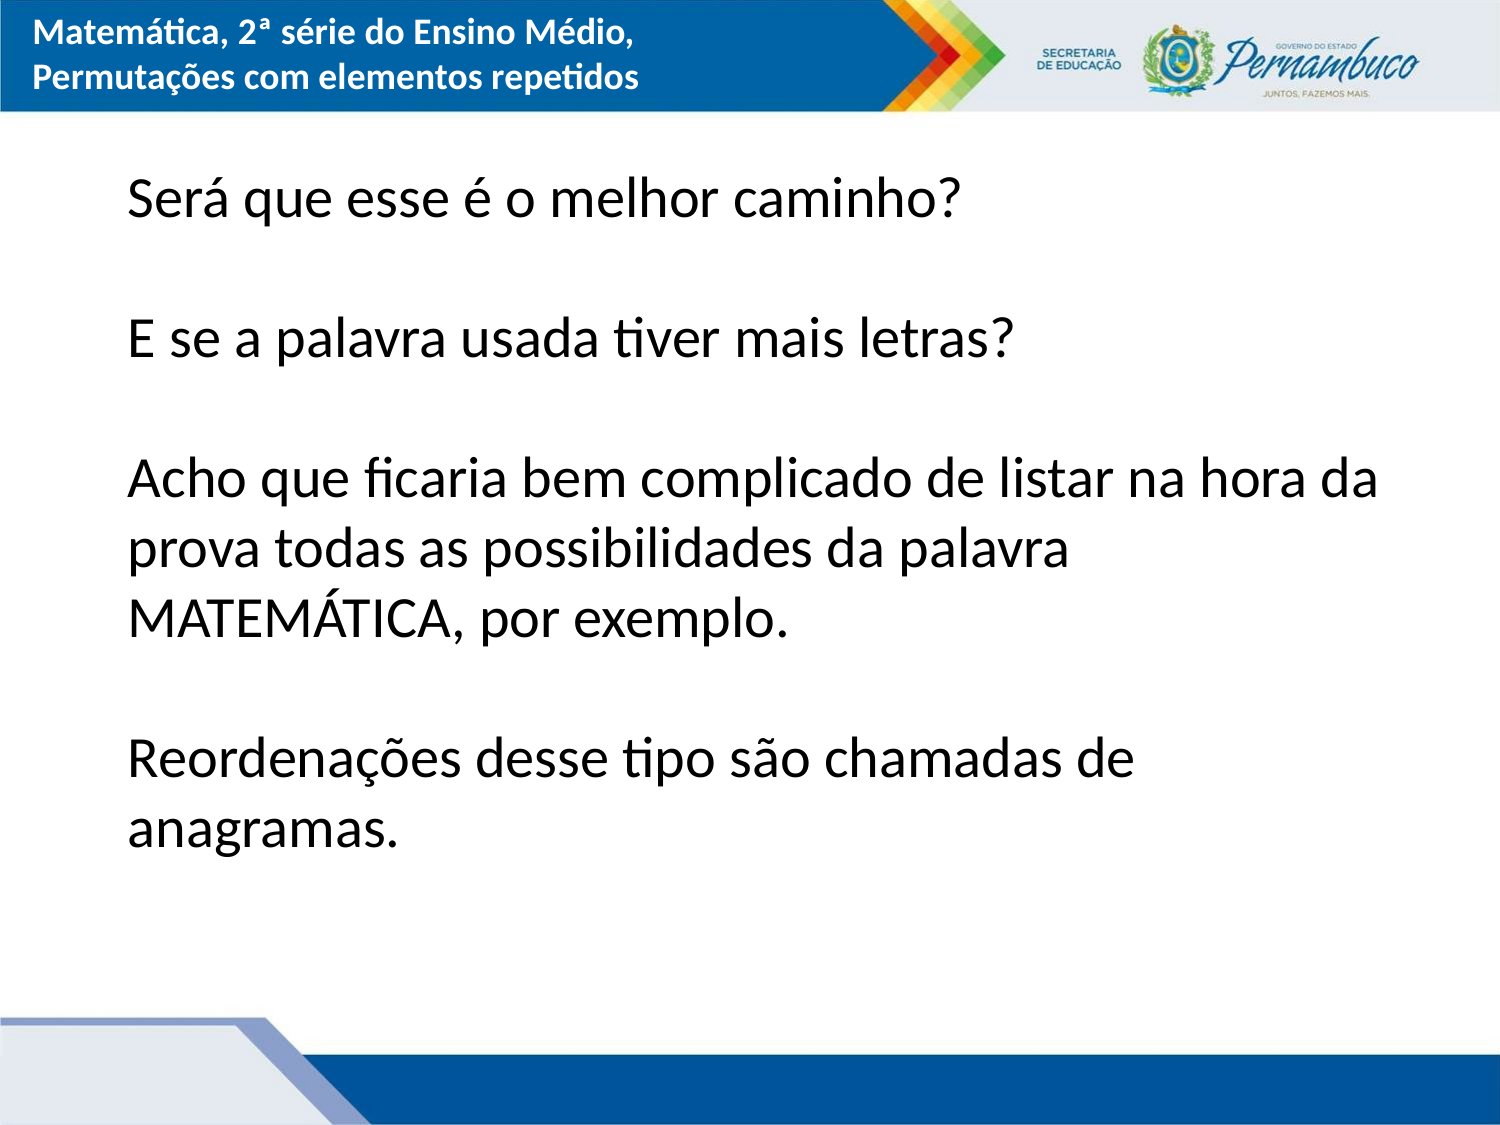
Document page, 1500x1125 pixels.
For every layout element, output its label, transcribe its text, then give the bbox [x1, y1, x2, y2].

text_box Será que esse é o melhor caminho? E se a palavra usada tiver mais letras? Acho que ficaria bem complicado de listar na hora da prova todas as possibilidades da palavra MATEMÁTICA, por exemplo. Reordenações desse tipo são chamadas de anagramas. [113, 151, 1425, 956]
text_box Matemática, 2ª série do Ensino Médio, Permutações com elementos repetidos [17, 0, 815, 150]
picture [0, 0, 1500, 1125]
